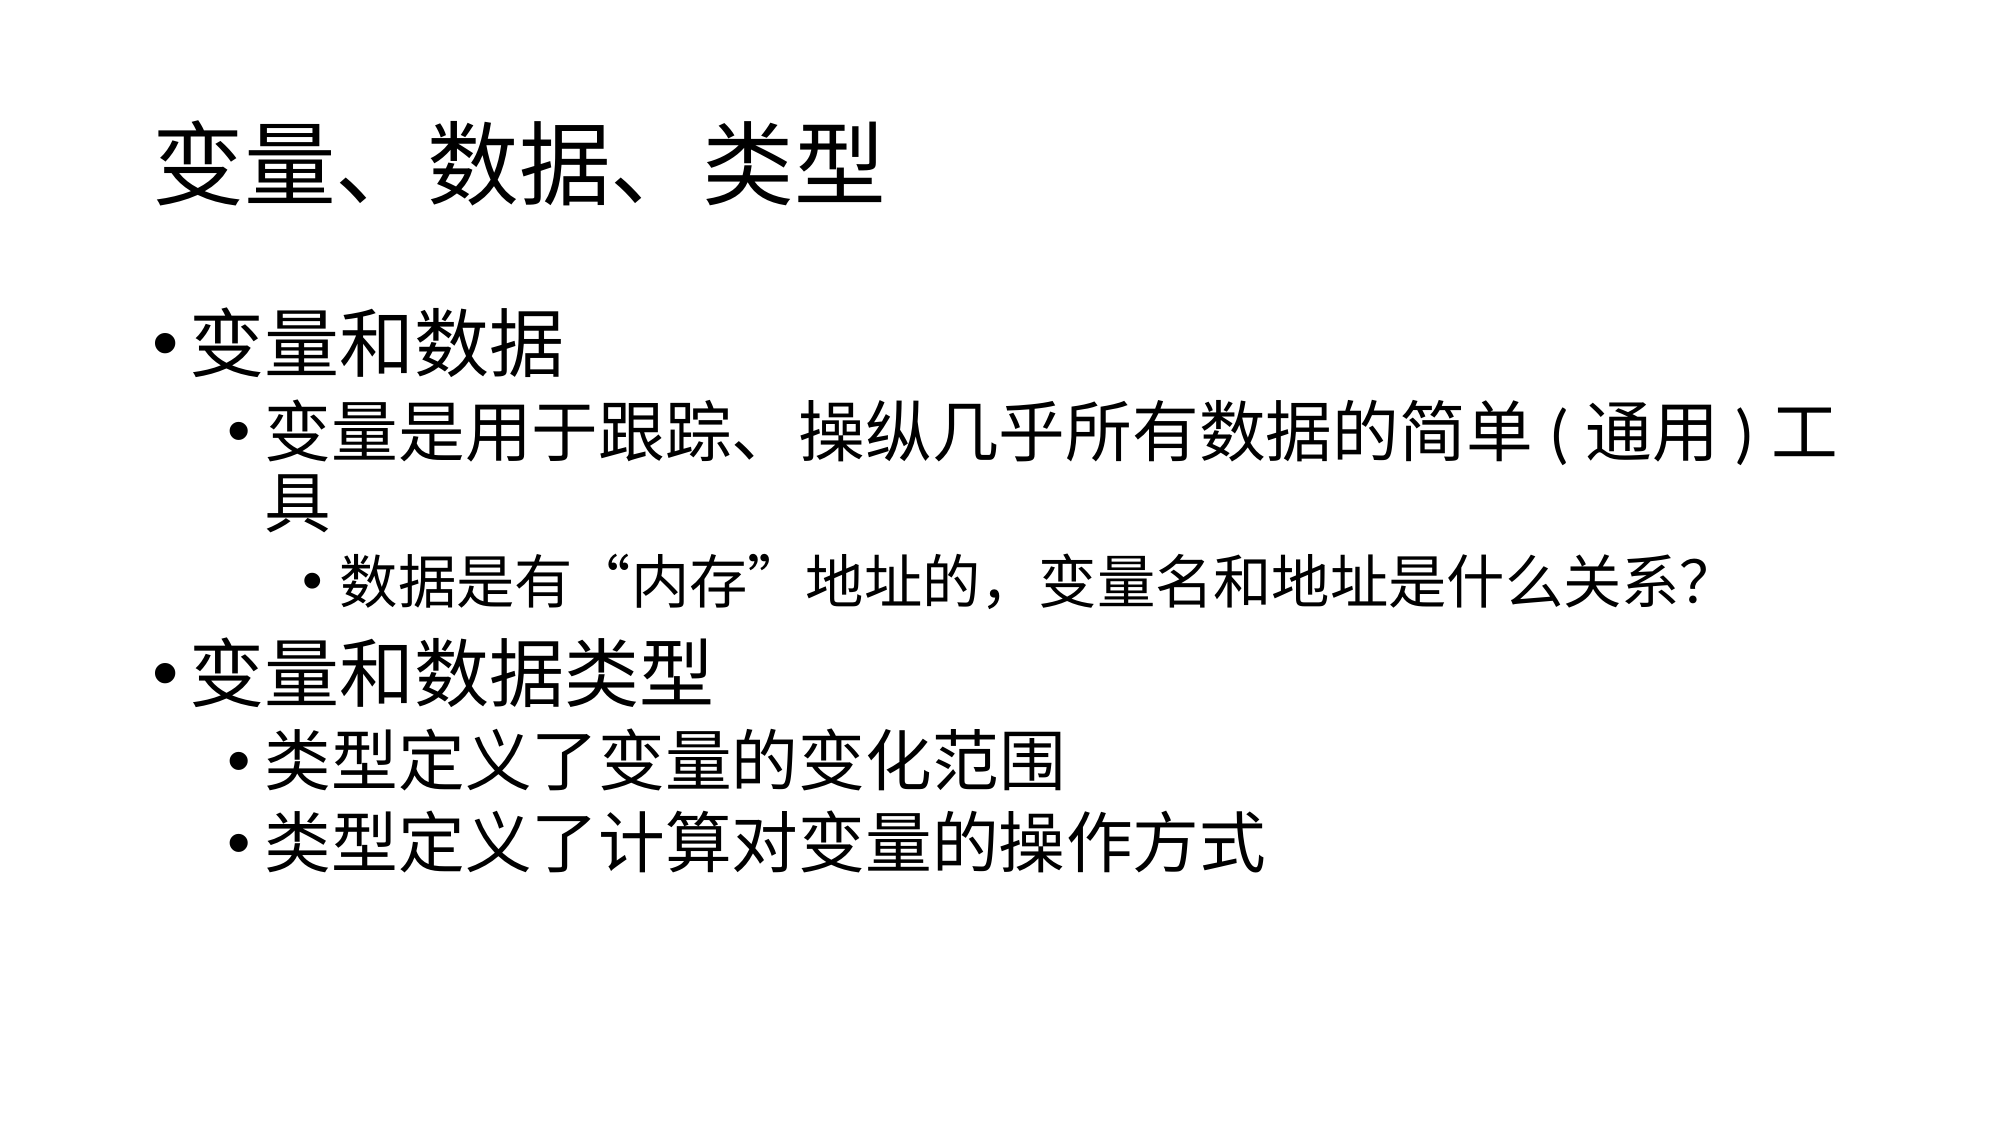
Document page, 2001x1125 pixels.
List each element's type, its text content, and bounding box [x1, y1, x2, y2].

title 变量、数据、类型 [137, 59, 1863, 278]
list 变量和数据 变量是用于跟踪、操纵几乎所有数据的简单(通用)工具 数据是有“内存”地址的，变量名和地址是什么关系？ 变量和数据类型 类型定义了变量的变化范围 类型定义了计算对变量的操作方式 [137, 299, 1863, 1014]
